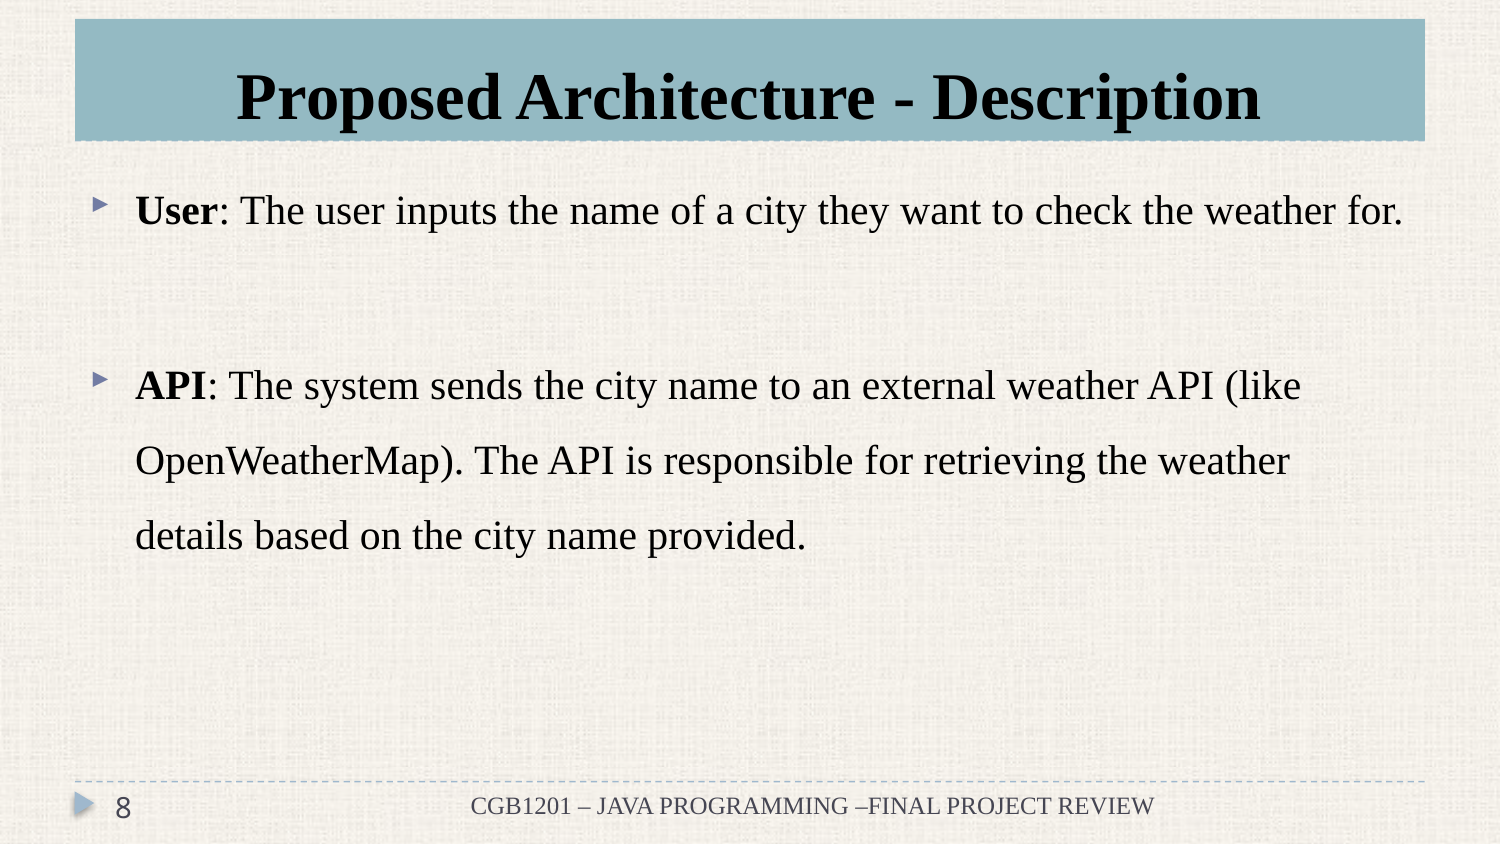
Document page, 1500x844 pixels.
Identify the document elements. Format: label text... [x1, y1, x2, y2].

title Proposed Architecture - Description [75, 18, 1425, 141]
list User: The user inputs the name of a city they want to check the weather for. API: The system sends the city name to an external weather API (like OpenWeatherMap). The API is responsible for retrieving the weather details based on the city name provided. [75, 150, 1425, 758]
footer CGB1201 – JAVA PROGRAMMING –FINAL PROJECT REVIEW [450, 782, 1177, 844]
slide_number 8 [100, 782, 426, 827]
